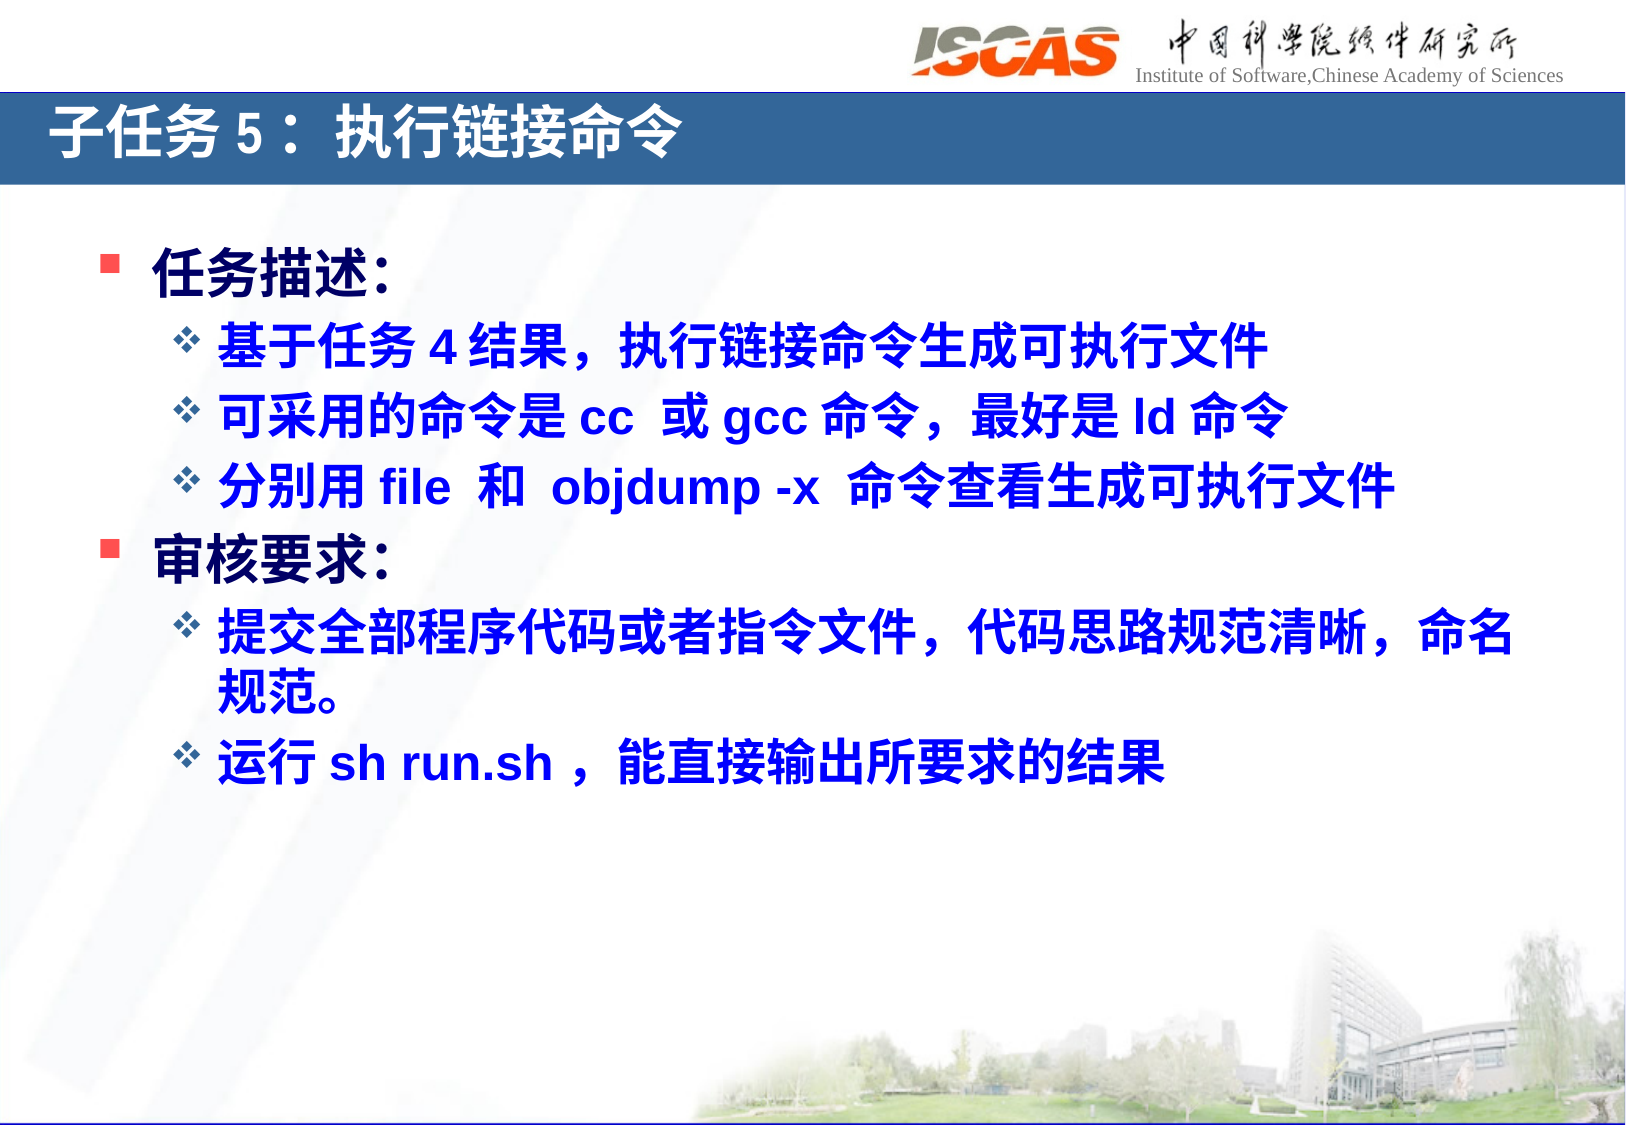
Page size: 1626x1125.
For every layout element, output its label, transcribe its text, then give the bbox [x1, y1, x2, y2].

title 子任务5：执行链接命令 [0, 93, 1625, 185]
picture [907, 18, 1132, 87]
picture [1166, 15, 1519, 71]
list 任务描述： 基于任务4结果，执行链接命令生成可执行文件 可采用的命令是cc 或gcc命令，最好是ld命令 分别用file 和 objdump -x 命令查看生成可执行文件 审核要求： 提交全部程序代码或者指令文件，代码思路规范清晰，命名规范。 运行sh run.sh，能直接输出所要求的结果 [80, 231, 1545, 988]
picture [0, 92, 1626, 1125]
